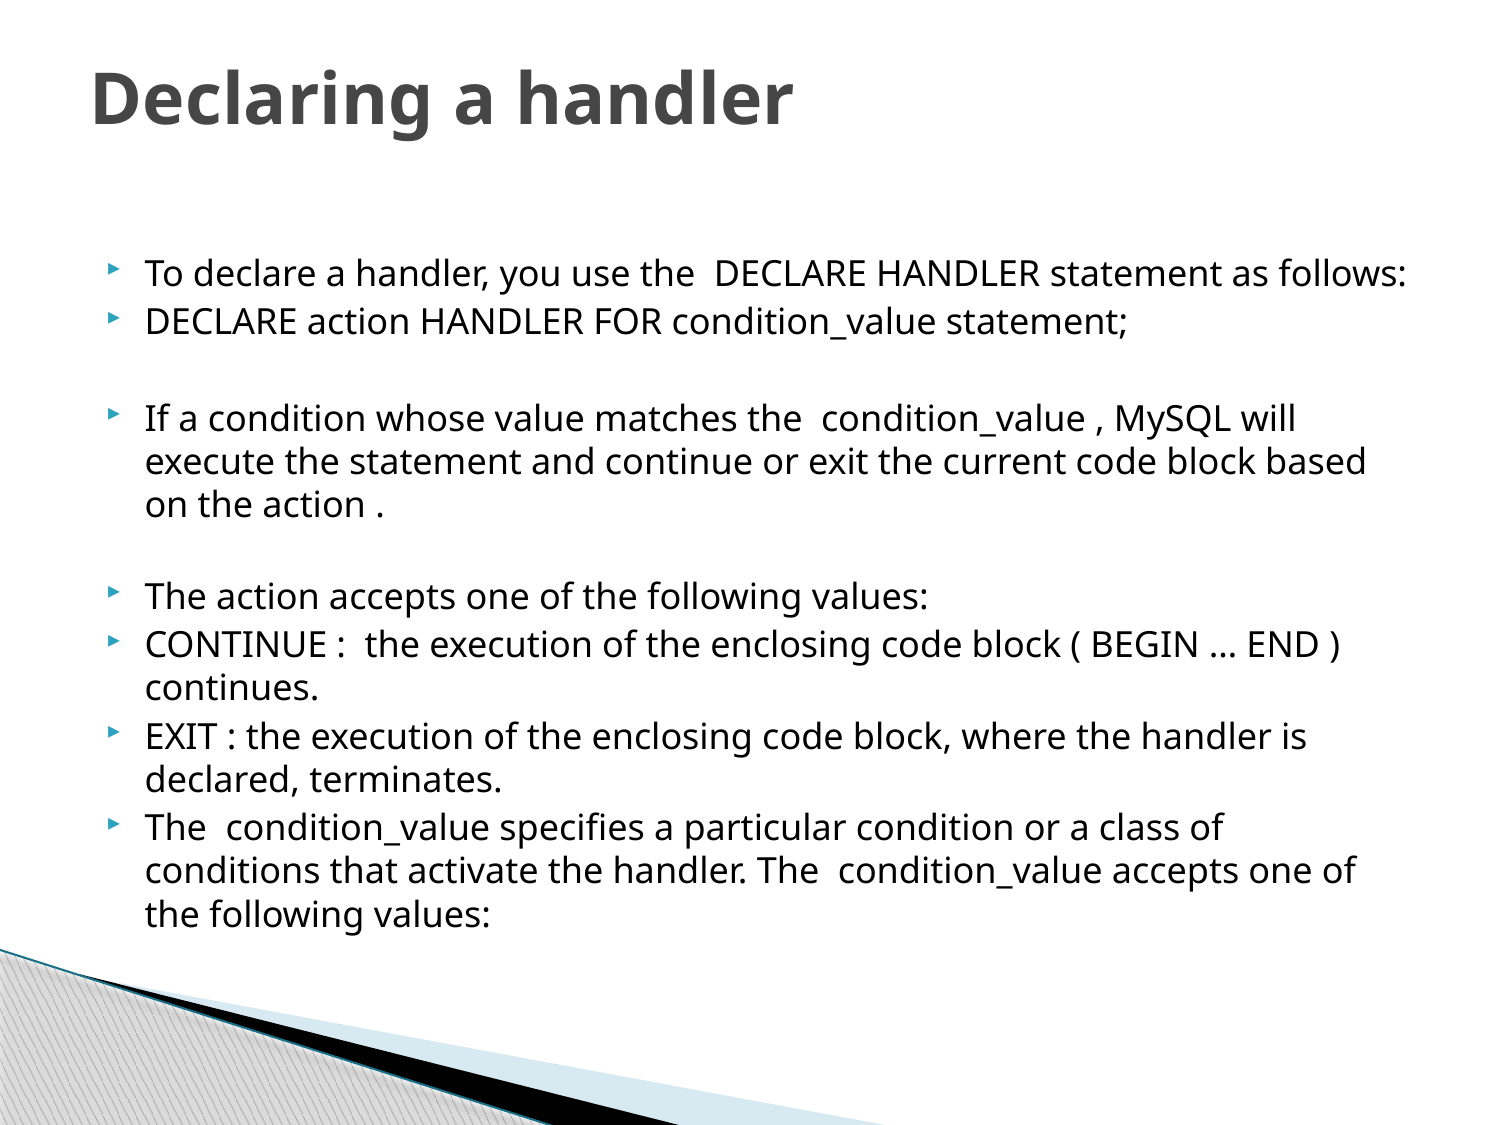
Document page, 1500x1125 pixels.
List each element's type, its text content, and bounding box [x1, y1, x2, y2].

list To declare a handler, you use the DECLARE HANDLER statement as follows: DECLARE action HANDLER FOR condition_value statement; If a condition whose value matches the condition_value , MySQL will execute the statement and continue or exit the current code block based on the action . The action accepts one of the following values: CONTINUE : the execution of the enclosing code block ( BEGIN … END ) continues. EXIT : the execution of the enclosing code block, where the handler is declared, terminates. The condition_value specifies a particular condition or a class of conditions that activate the handler. The condition_value accepts one of the following values: [75, 243, 1425, 986]
title Declaring a handler [75, 45, 1425, 233]
